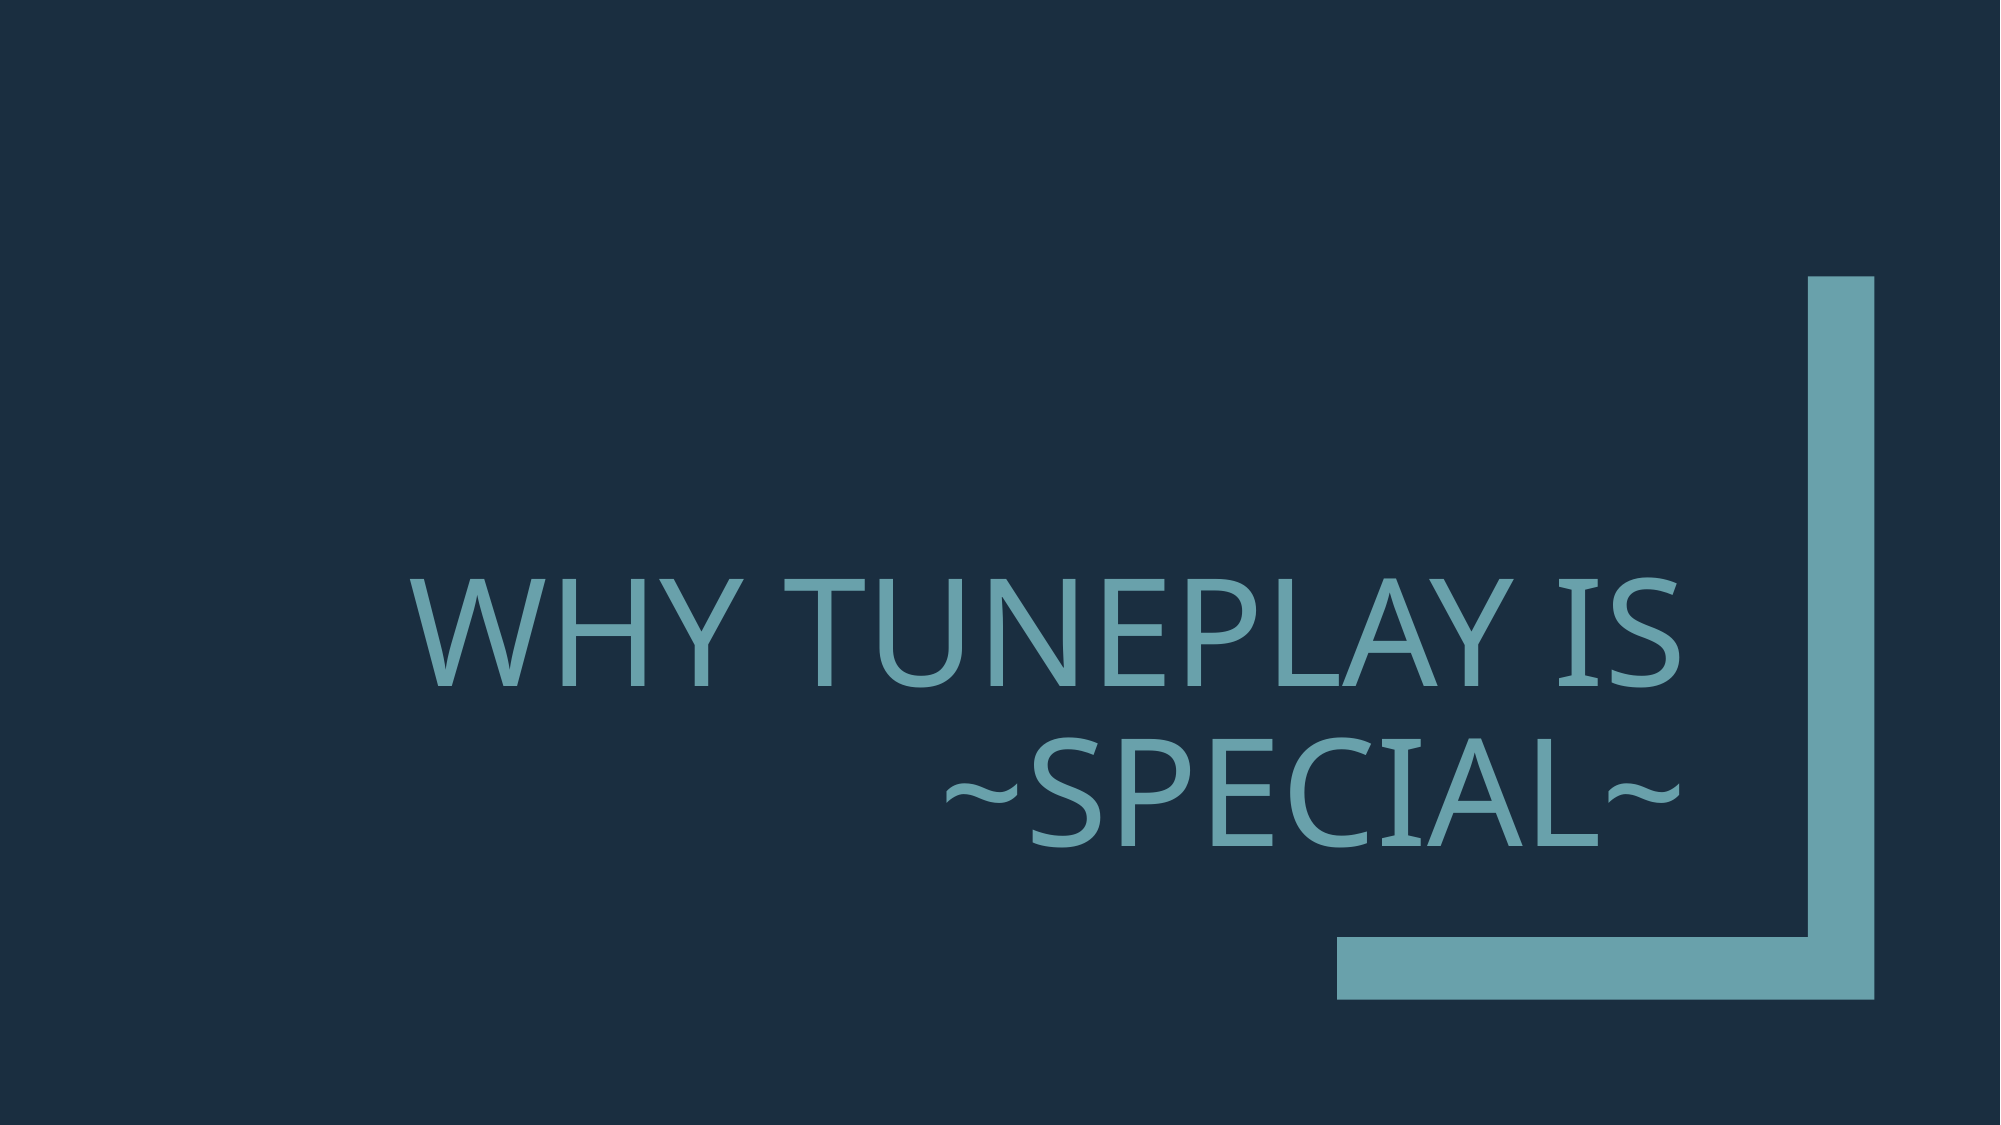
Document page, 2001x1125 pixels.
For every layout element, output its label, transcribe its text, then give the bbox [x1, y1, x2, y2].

title Why tunePlay is ~Special~ [125, 418, 1703, 887]
